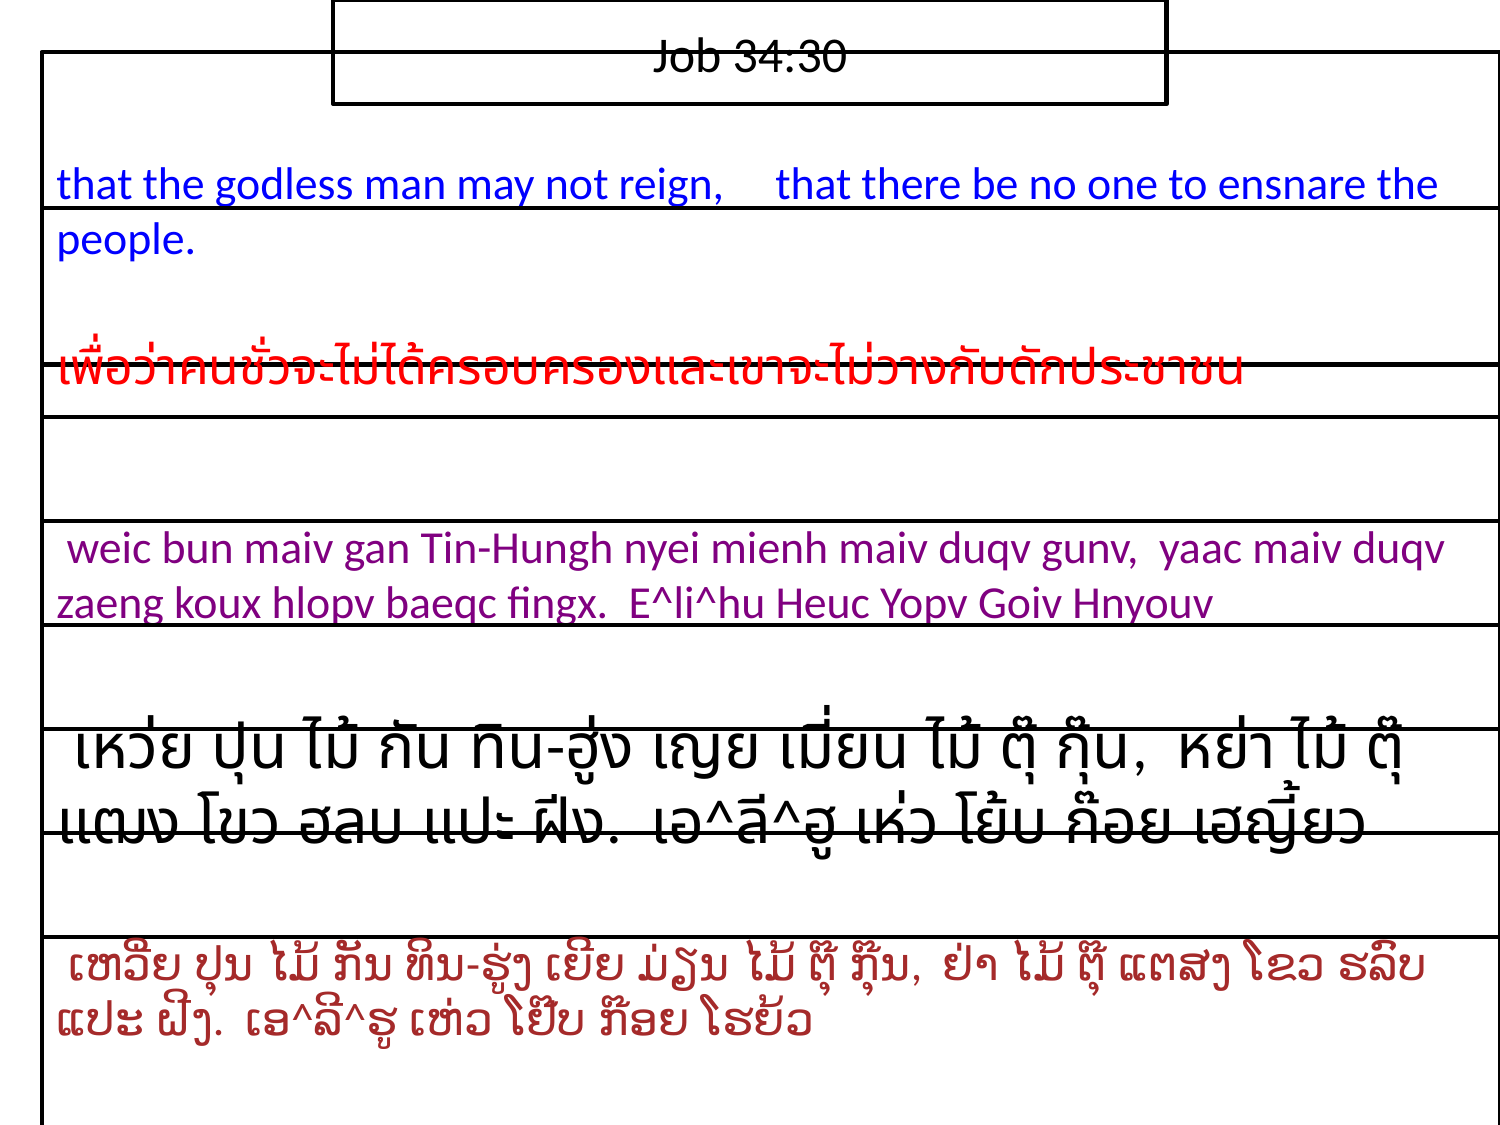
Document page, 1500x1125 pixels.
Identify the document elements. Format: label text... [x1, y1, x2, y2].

text_box เพื่อ​ว่า​คน​ชั่ว​จะ​ไม่ได้​ครอบ​ครองและ​เขา​จะ​ไม่​วาง​กับ​ดัก​ประชาชน [40, 206, 1500, 415]
text_box Job 34:30 [331, 0, 1169, 50]
text_box เหว่ย ปุน ไม้ กัน ทิน-ฮู่ง เญย เมี่ยน ไม้ ตุ๊ กุ๊น, หย่า ไม้ ตุ๊ แฒง โขว ฮลบ แปะ ฝีง. เอ^ลี^ฮู เห่ว โย้บ ก๊อย เฮญี้ยว [40, 623, 1500, 831]
text_box that the godless man may not reign, that there be no one to ensnare the people. [40, 50, 1500, 206]
text_box ເຫວີ່ຍ ປຸນ ໄມ້ ກັນ ທິນ-ຮູ່ງ ເຍີຍ ມ່ຽນ ໄມ້ ຕຸ໊ ກຸ໊ນ, ຢ່າ ໄມ້ ຕຸ໊ ແຕສງ ໂຂວ ຮລົບ ແປະ ຝີງ. ເອ^ລີ^ຮູ ເຫ່ວ ໂຢ໊ບ ກ໊ອຍ ໂຮຍ້ວ [40, 831, 1500, 1125]
text_box weic bun maiv gan Tin-Hungh nyei mienh maiv duqv gunv, yaac maiv duqv zaeng koux hlopv baeqc fingx. E^li^hu Heuc Yopv Goiv Hnyouv [40, 415, 1500, 623]
